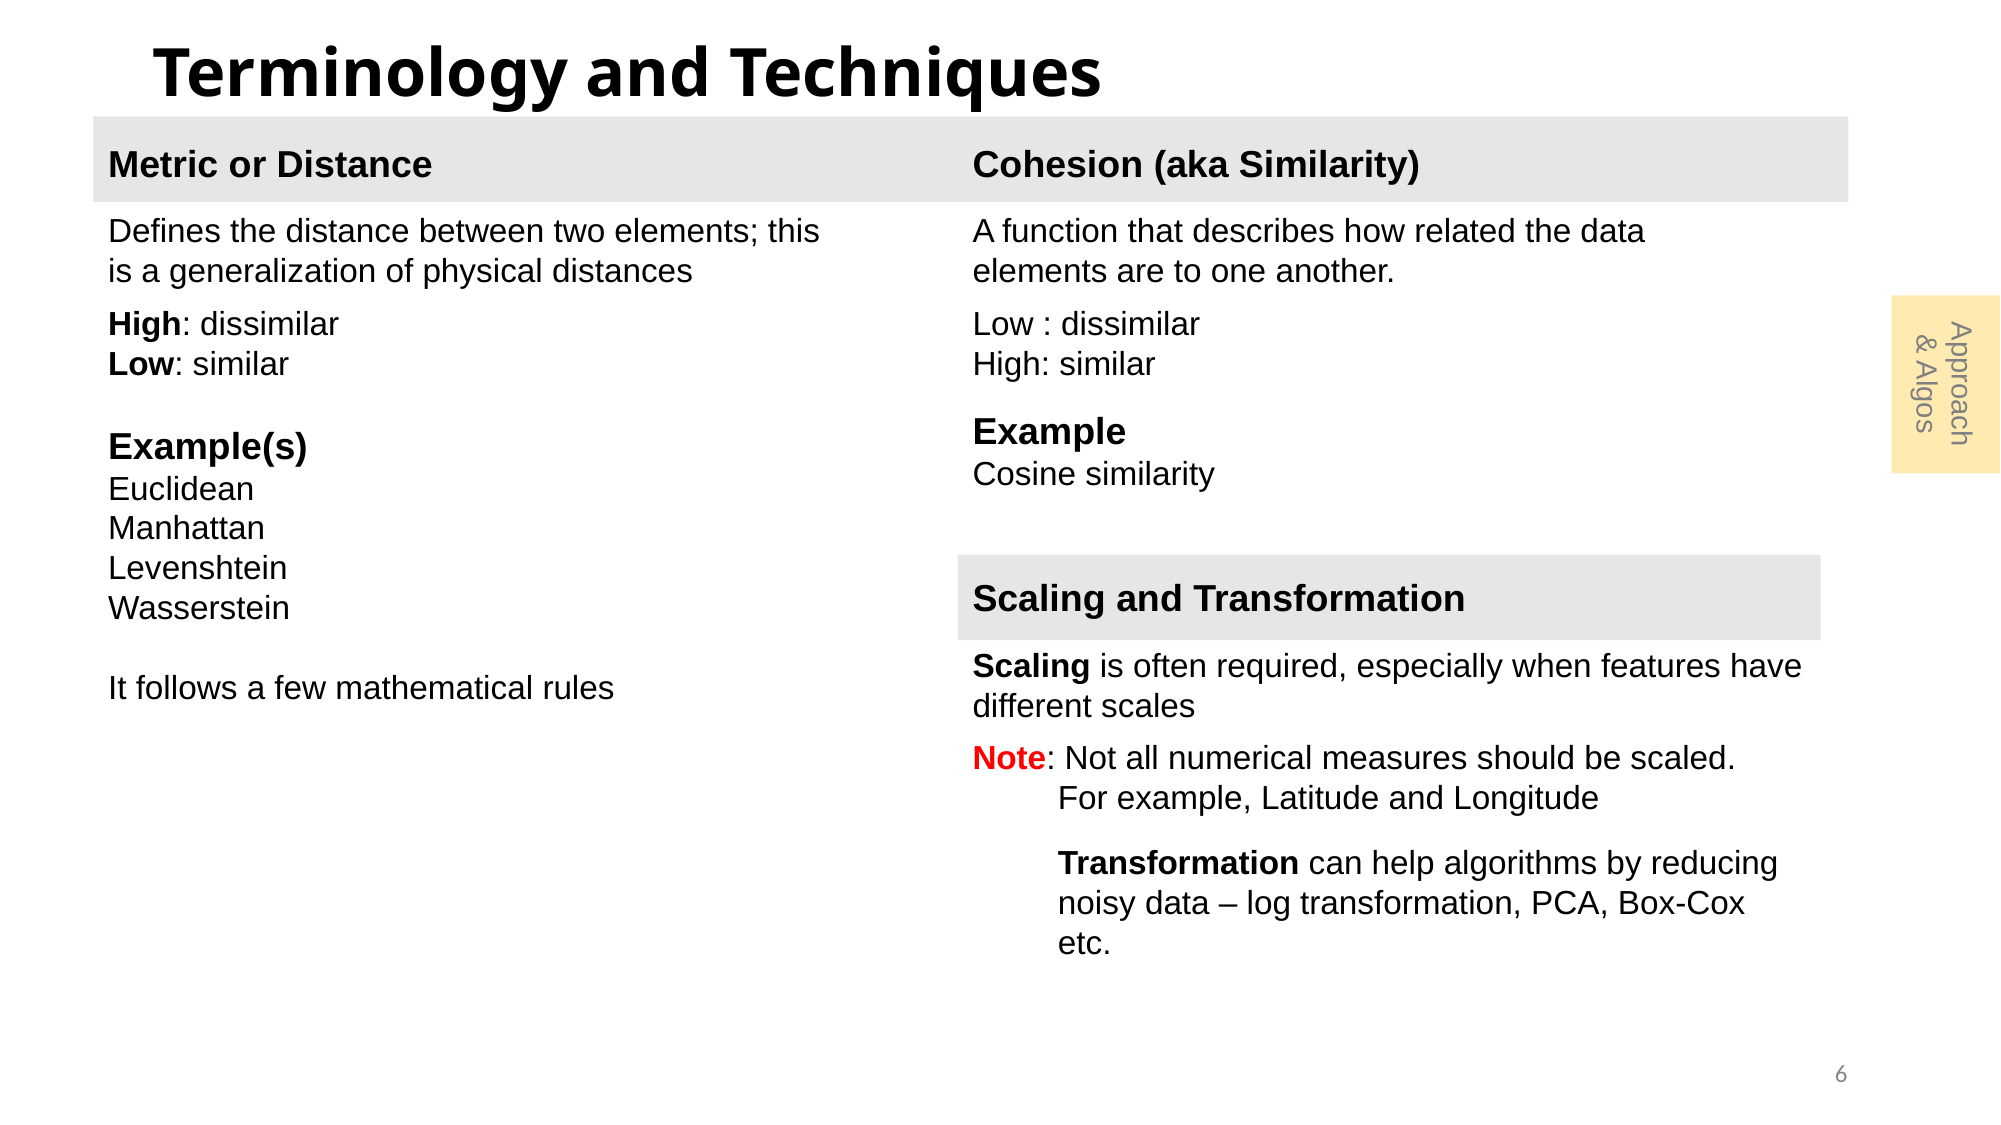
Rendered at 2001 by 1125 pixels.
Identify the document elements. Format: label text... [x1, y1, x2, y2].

text_box [91, 114, 957, 204]
text_box Cohesion (aka Similarity) A function that describes how related the data elements are to one another. Low : dissimilar High: similar Example Cosine similarity [957, 132, 1708, 500]
text_box Scaling and Transformation Scaling is often required, especially when features have different scales Note: Not all numerical measures should be scaled. For example, Latitude and Longitude Transformation can help algorithms by reducing noisy data – log transformation, PCA, Box-Cox etc. [957, 566, 1821, 969]
title Terminology and Techniques [137, 0, 1863, 150]
text_box [956, 553, 1823, 642]
text_box [1708, 150, 1850, 204]
text_box Approach & Algos [1889, 293, 2000, 475]
slide_number 6 [1412, 1042, 1863, 1103]
